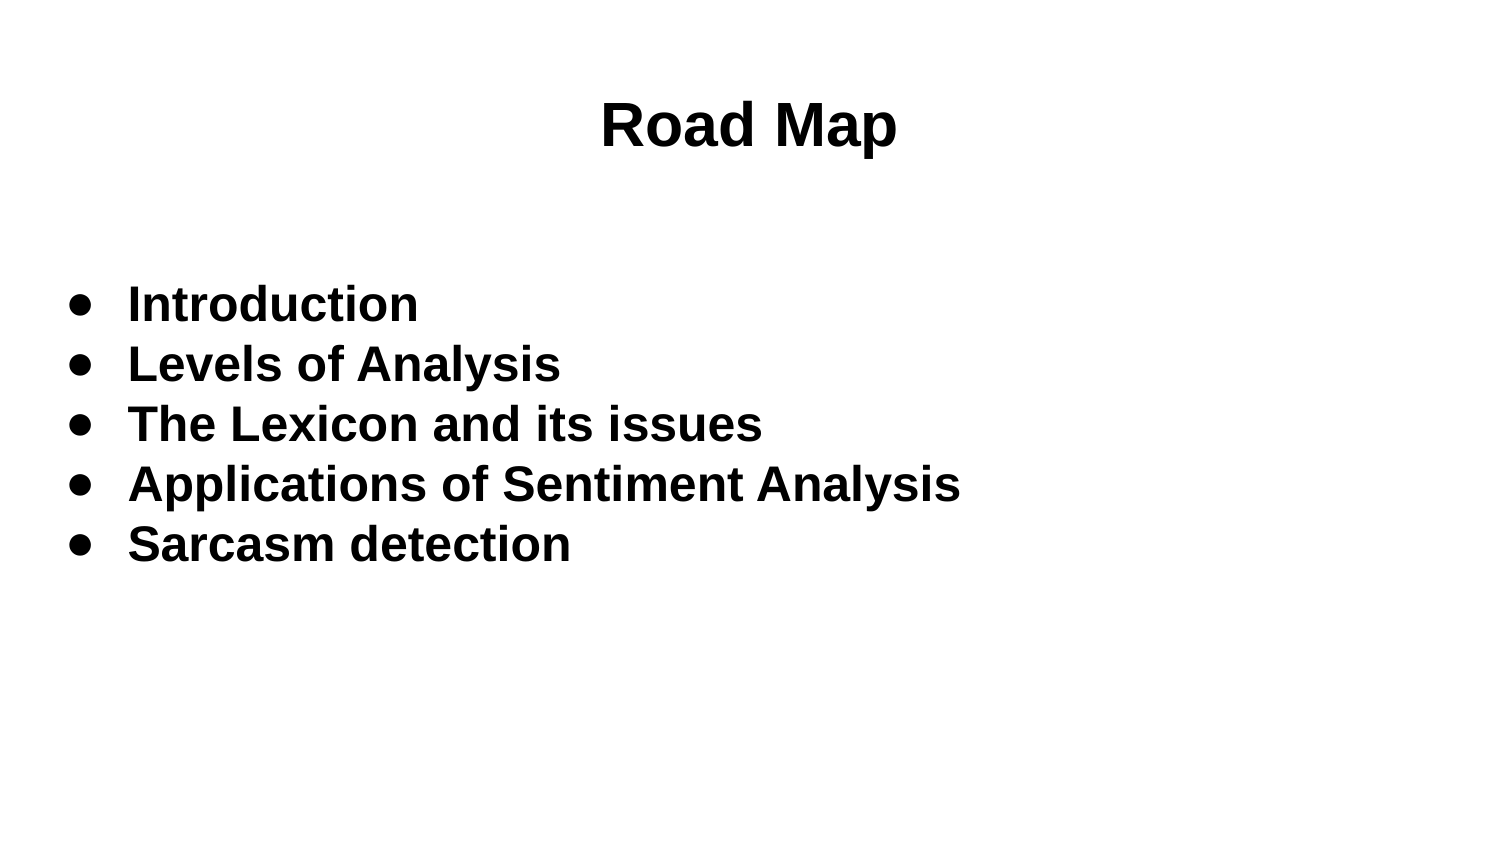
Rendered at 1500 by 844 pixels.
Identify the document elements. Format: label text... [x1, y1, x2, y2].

list Introduction Levels of Analysis The Lexicon and its issues Applications of Sentiment Analysis Sarcasm detection [37, 196, 1388, 808]
title Road Map [75, 33, 1425, 175]
